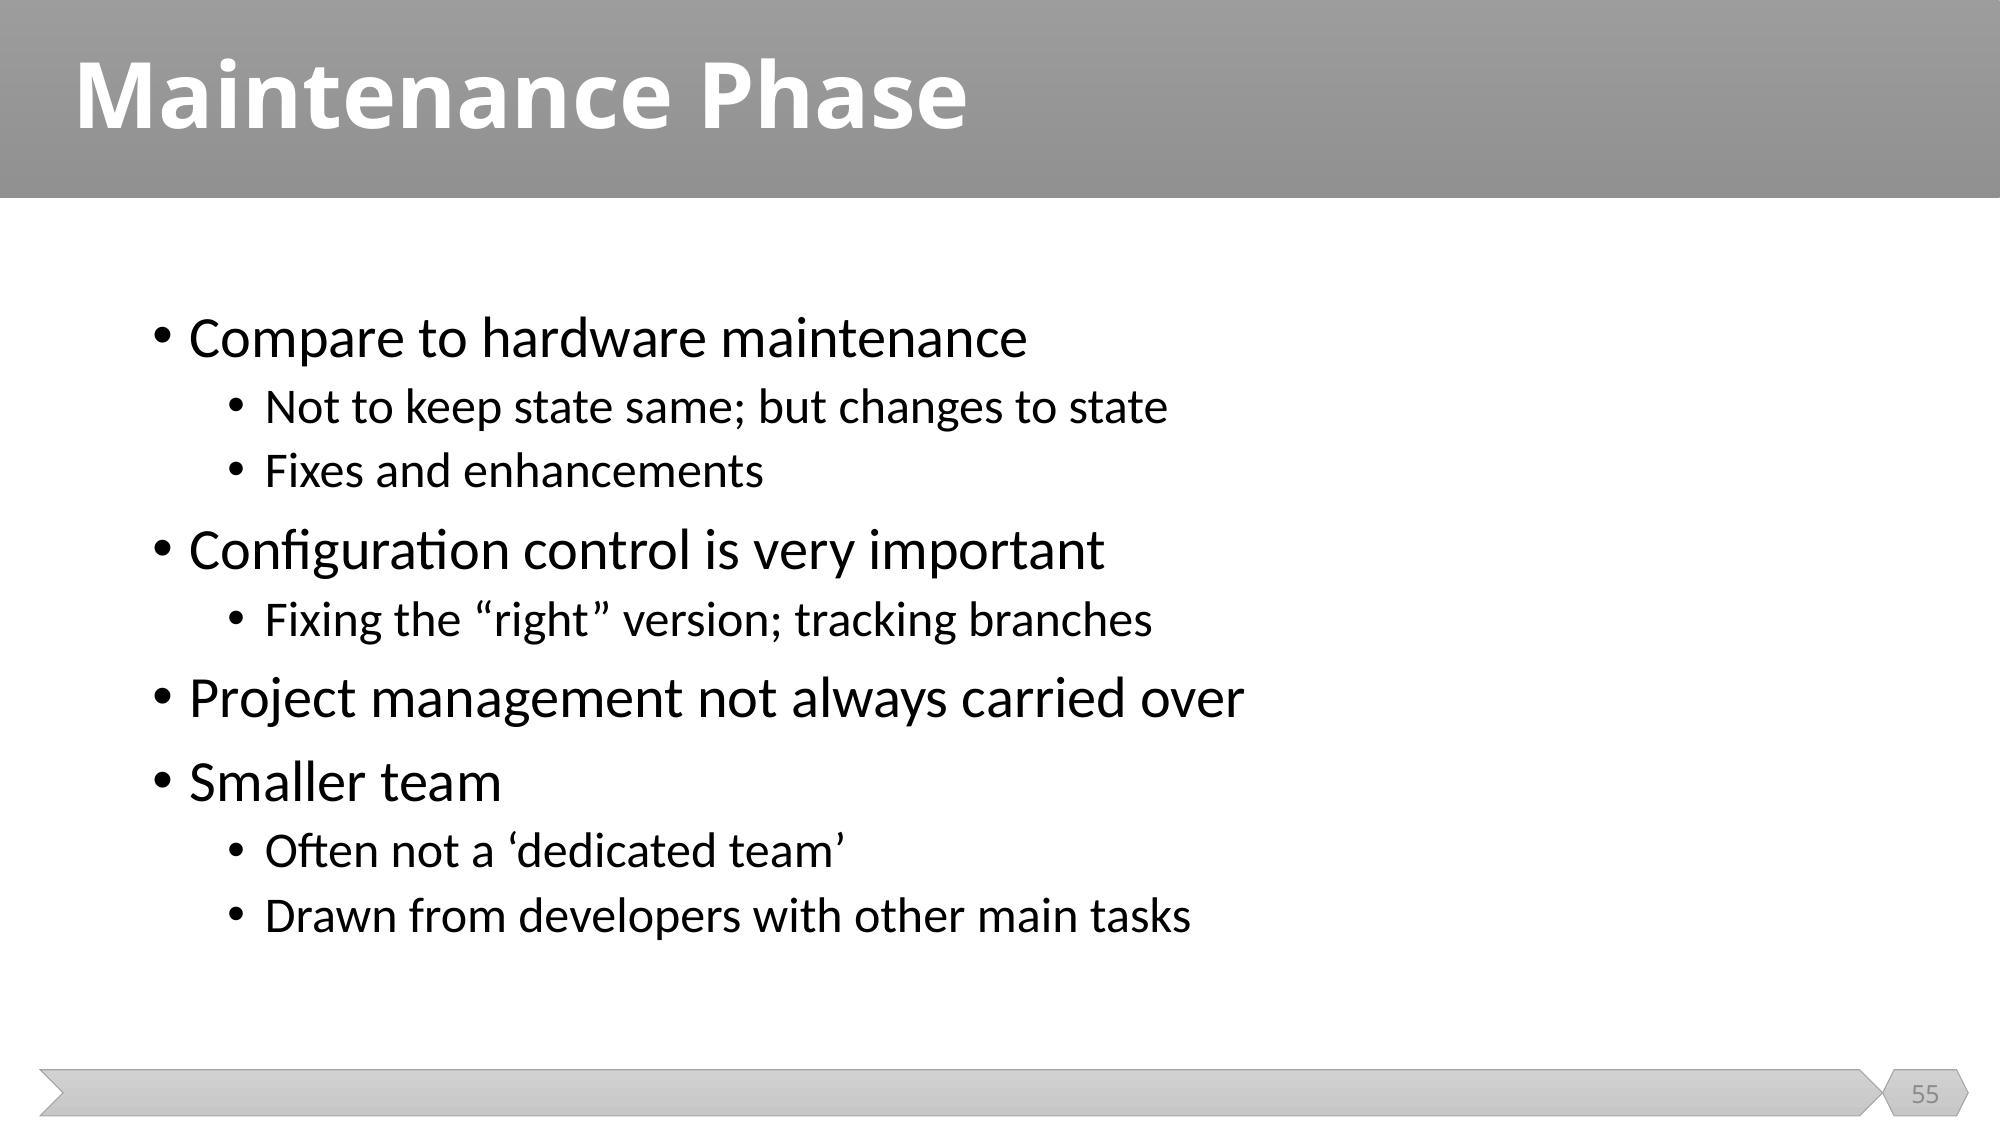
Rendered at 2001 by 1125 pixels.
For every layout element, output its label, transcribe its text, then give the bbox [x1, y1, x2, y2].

list Compare to hardware maintenance Not to keep state same; but changes to state Fixes and enhancements Configuration control is very important Fixing the “right” version; tracking branches Project management not always carried over Smaller team Often not a ‘dedicated team’ Drawn from developers with other main tasks [137, 299, 1863, 1014]
slide_number 55 [1882, 1065, 1969, 1125]
title Maintenance Phase [56, 0, 1969, 199]
